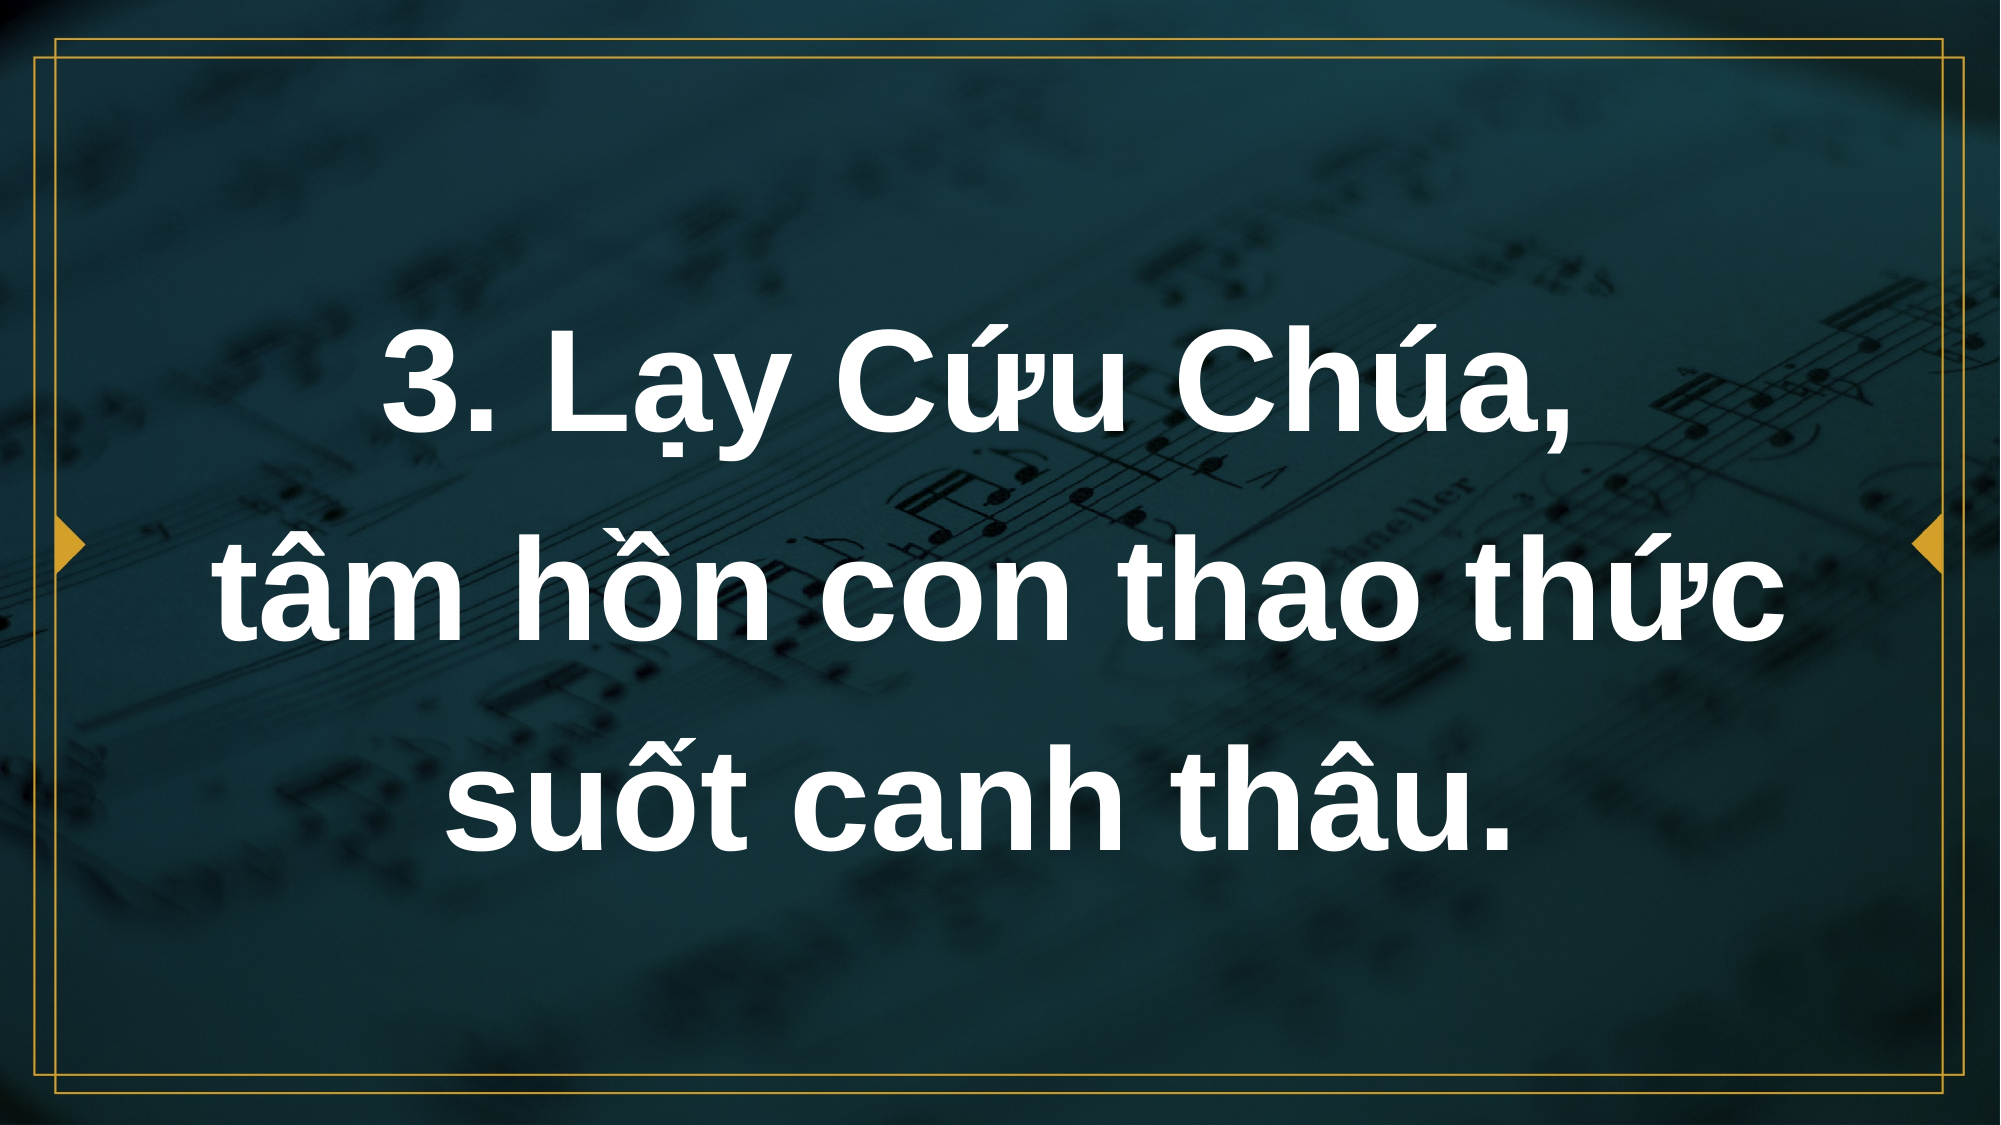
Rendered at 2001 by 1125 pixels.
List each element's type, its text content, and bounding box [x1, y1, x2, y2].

picture [0, 0, 2000, 1125]
title 3. Lạy Cứu Chúa, tâm hồn con thao thức suốt canh thâu. [55, 53, 1945, 1077]
